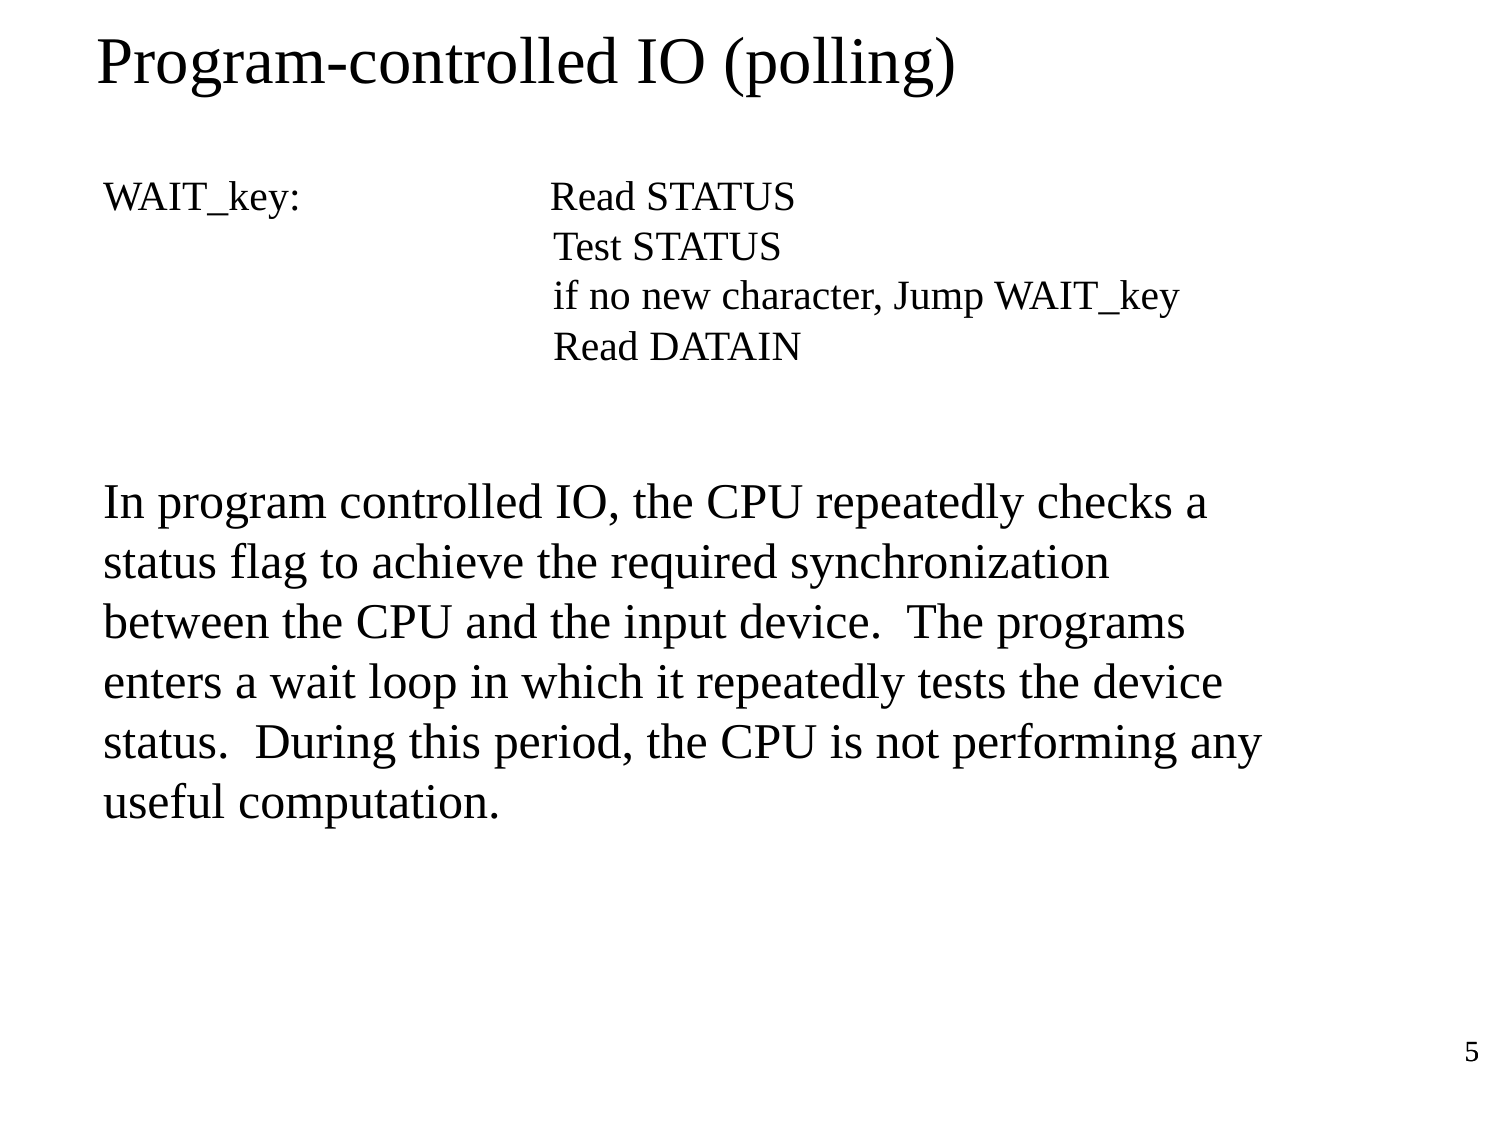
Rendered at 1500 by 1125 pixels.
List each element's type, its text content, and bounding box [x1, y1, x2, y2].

title Program-controlled IO (polling) [64, 66, 1447, 128]
slide_number 5 [1181, 1024, 1495, 1101]
text_box WAIT_key: Read STATUS Test STATUS if no new character, Jump WAIT_key Read DATAIN In program controlled IO, the CPU repeatedly checks a status flag to achieve the required synchronization between the CPU and the input device. The programs enters a wait loop in which it repeatedly tests the device status. During this period, the CPU is not performing any useful computation. [88, 160, 1291, 836]
